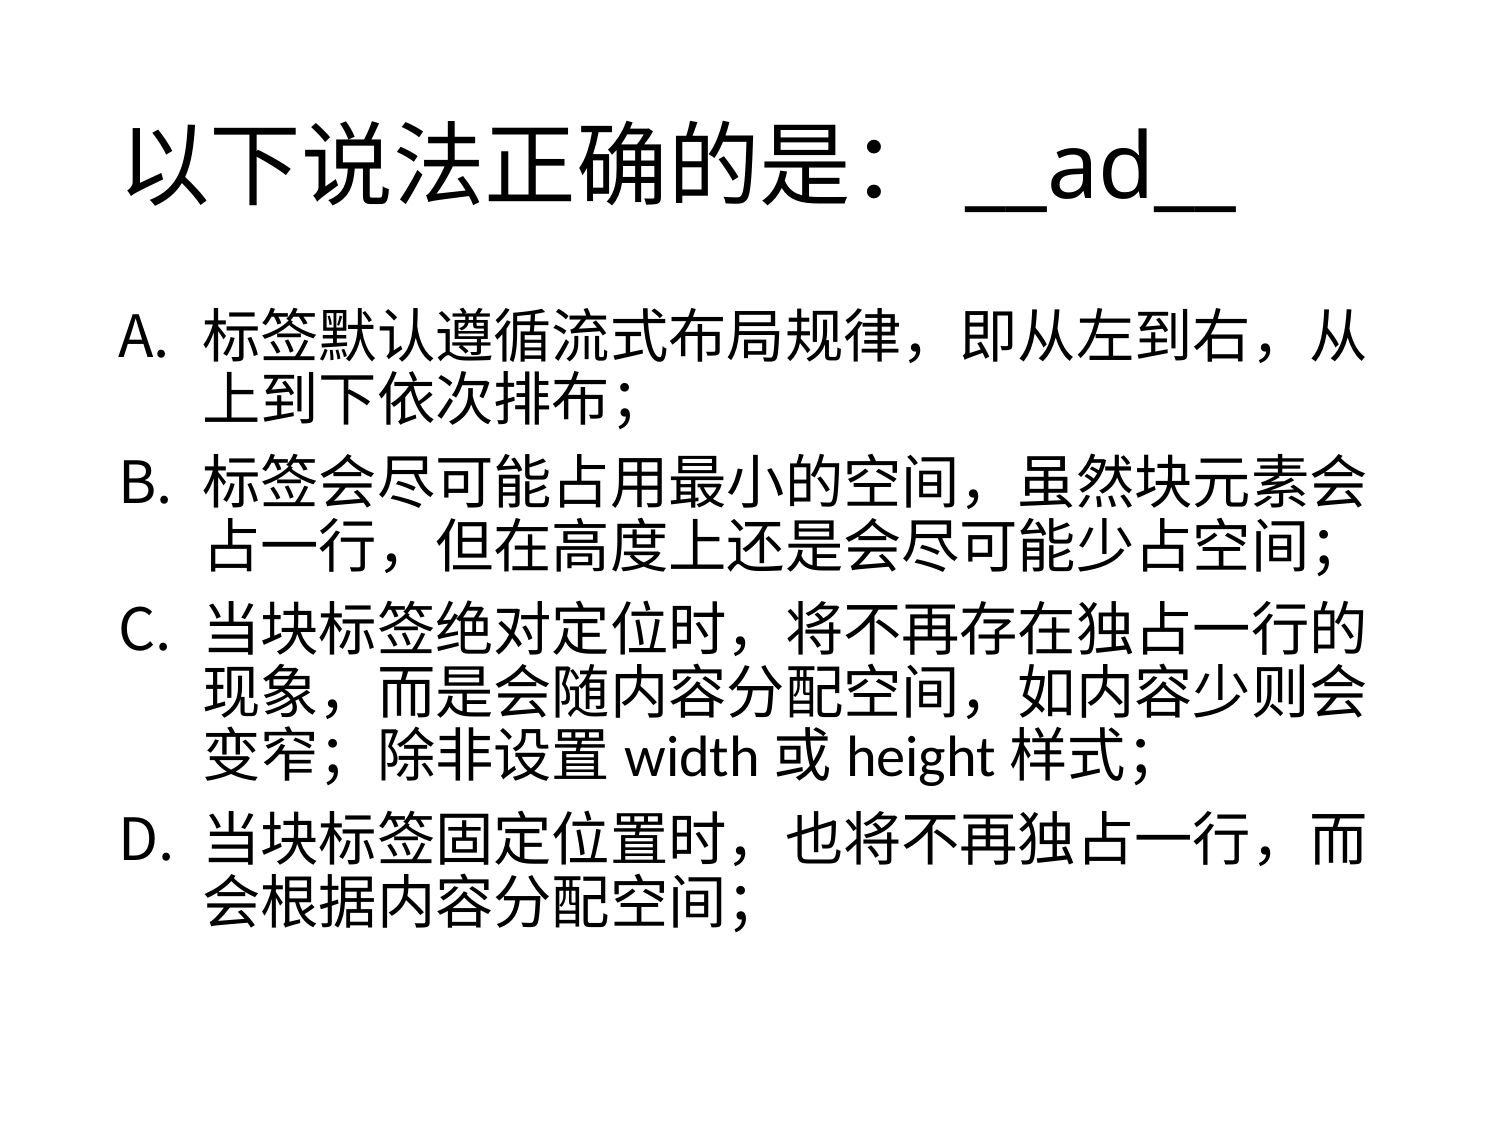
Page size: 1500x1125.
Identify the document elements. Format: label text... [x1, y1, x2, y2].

list 标签默认遵循流式布局规律，即从左到右，从上到下依次排布； 标签会尽可能占用最小的空间，虽然块元素会占一行，但在高度上还是会尽可能少占空间； 当块标签绝对定位时，将不再存在独占一行的现象，而是会随内容分配空间，如内容少则会变窄；除非设置width或height样式； 当块标签固定位置时，也将不再独占一行，而会根据内容分配空间； [103, 299, 1397, 1014]
title 以下说法正确的是：__ad__ [103, 59, 1397, 278]
